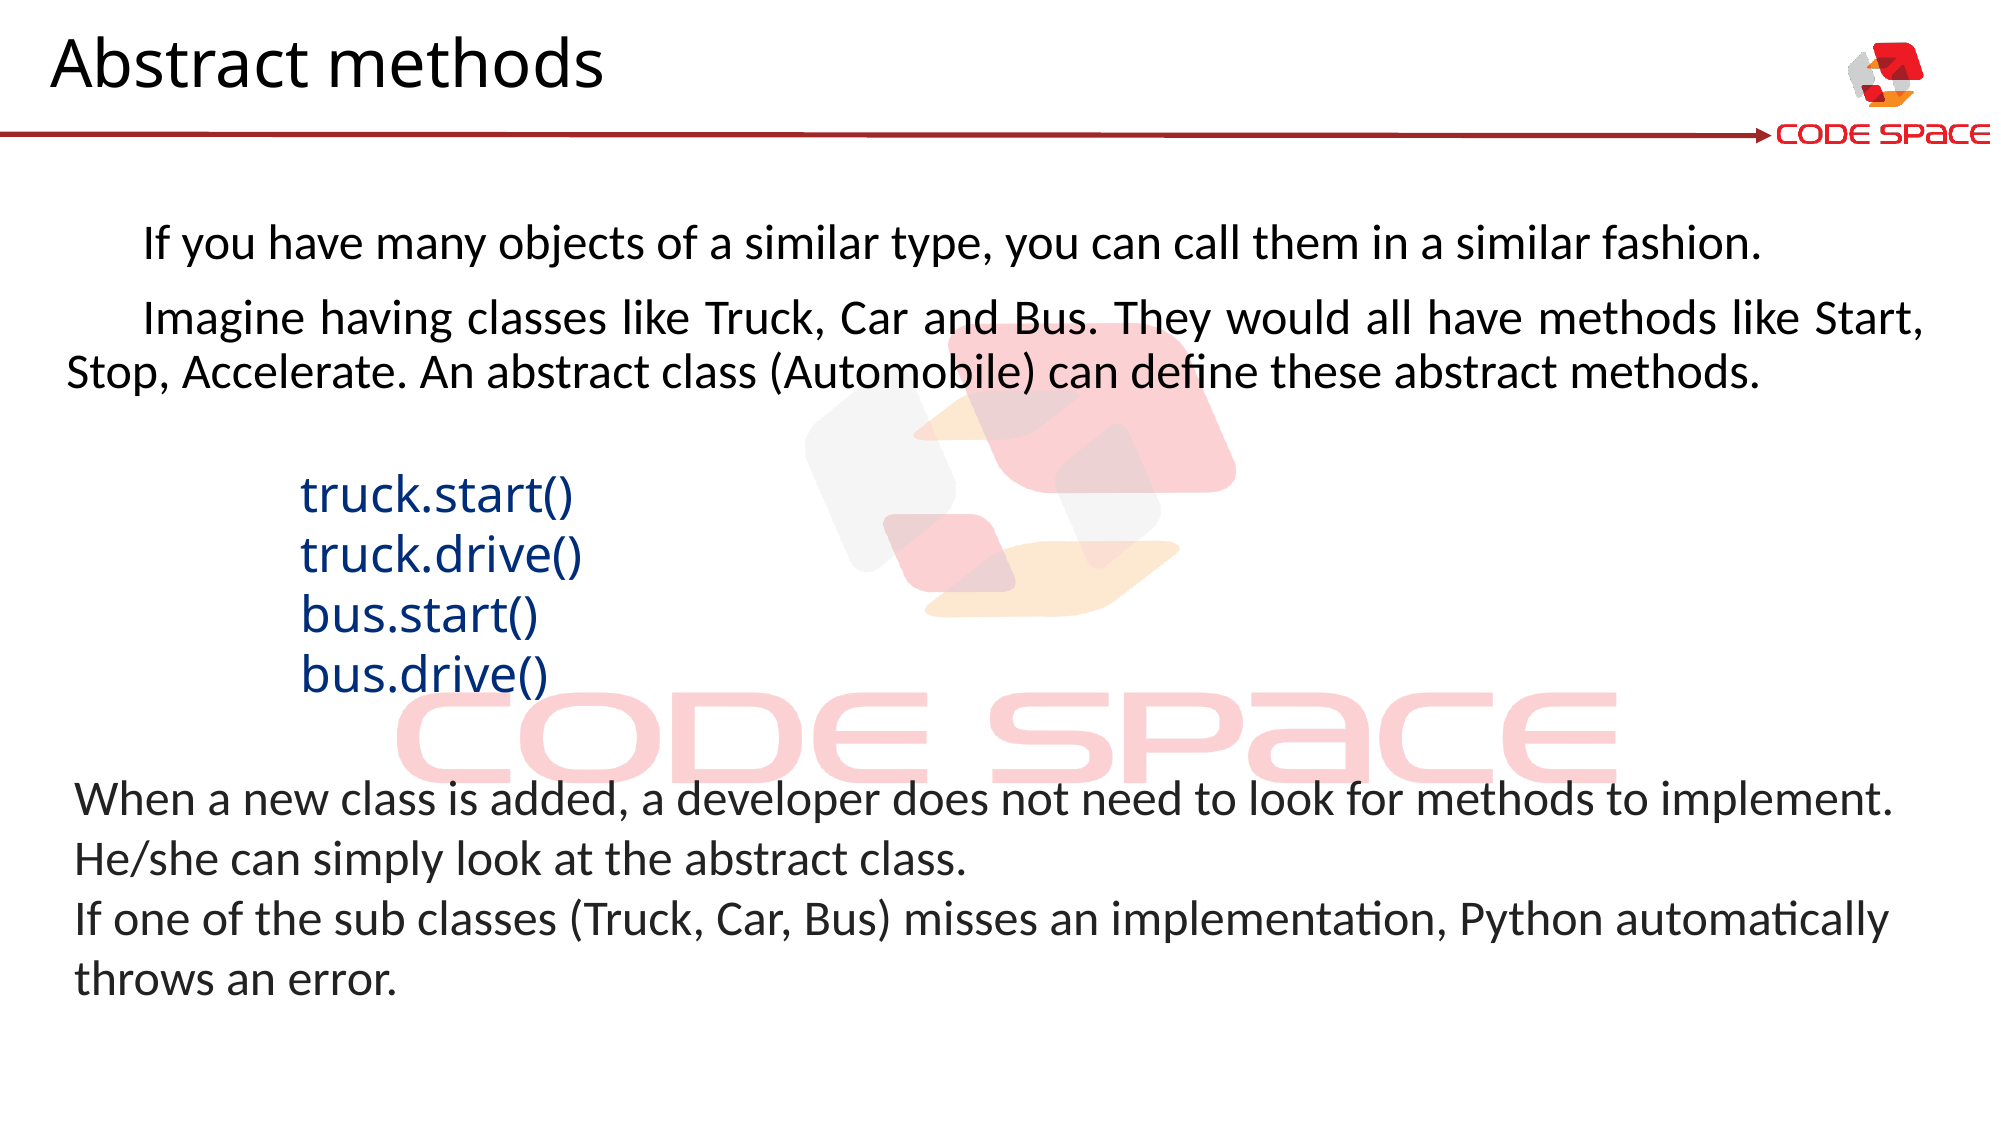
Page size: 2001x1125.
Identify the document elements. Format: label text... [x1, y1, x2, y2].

picture [1707, 0, 2001, 219]
text_box When a new class is added, a developer does not need to look for methods to implement. He/she can simply look at the abstract class. If one of the sub classes (Truck, Car, Bus) misses an implementation, Python automatically throws an error. [59, 758, 1949, 1014]
title Abstract methods [34, 18, 1772, 114]
list If you have many objects of a similar type, you can call them in a similar fashion. Imagine having classes like Truck, Car and Bus. They would all have methods like Start, Stop, Accelerate. An abstract class (Automobile) can define these abstract methods. [51, 208, 1941, 1072]
text_box truck.start() truck.drive() bus.start() bus.drive() [300, 462, 831, 703]
